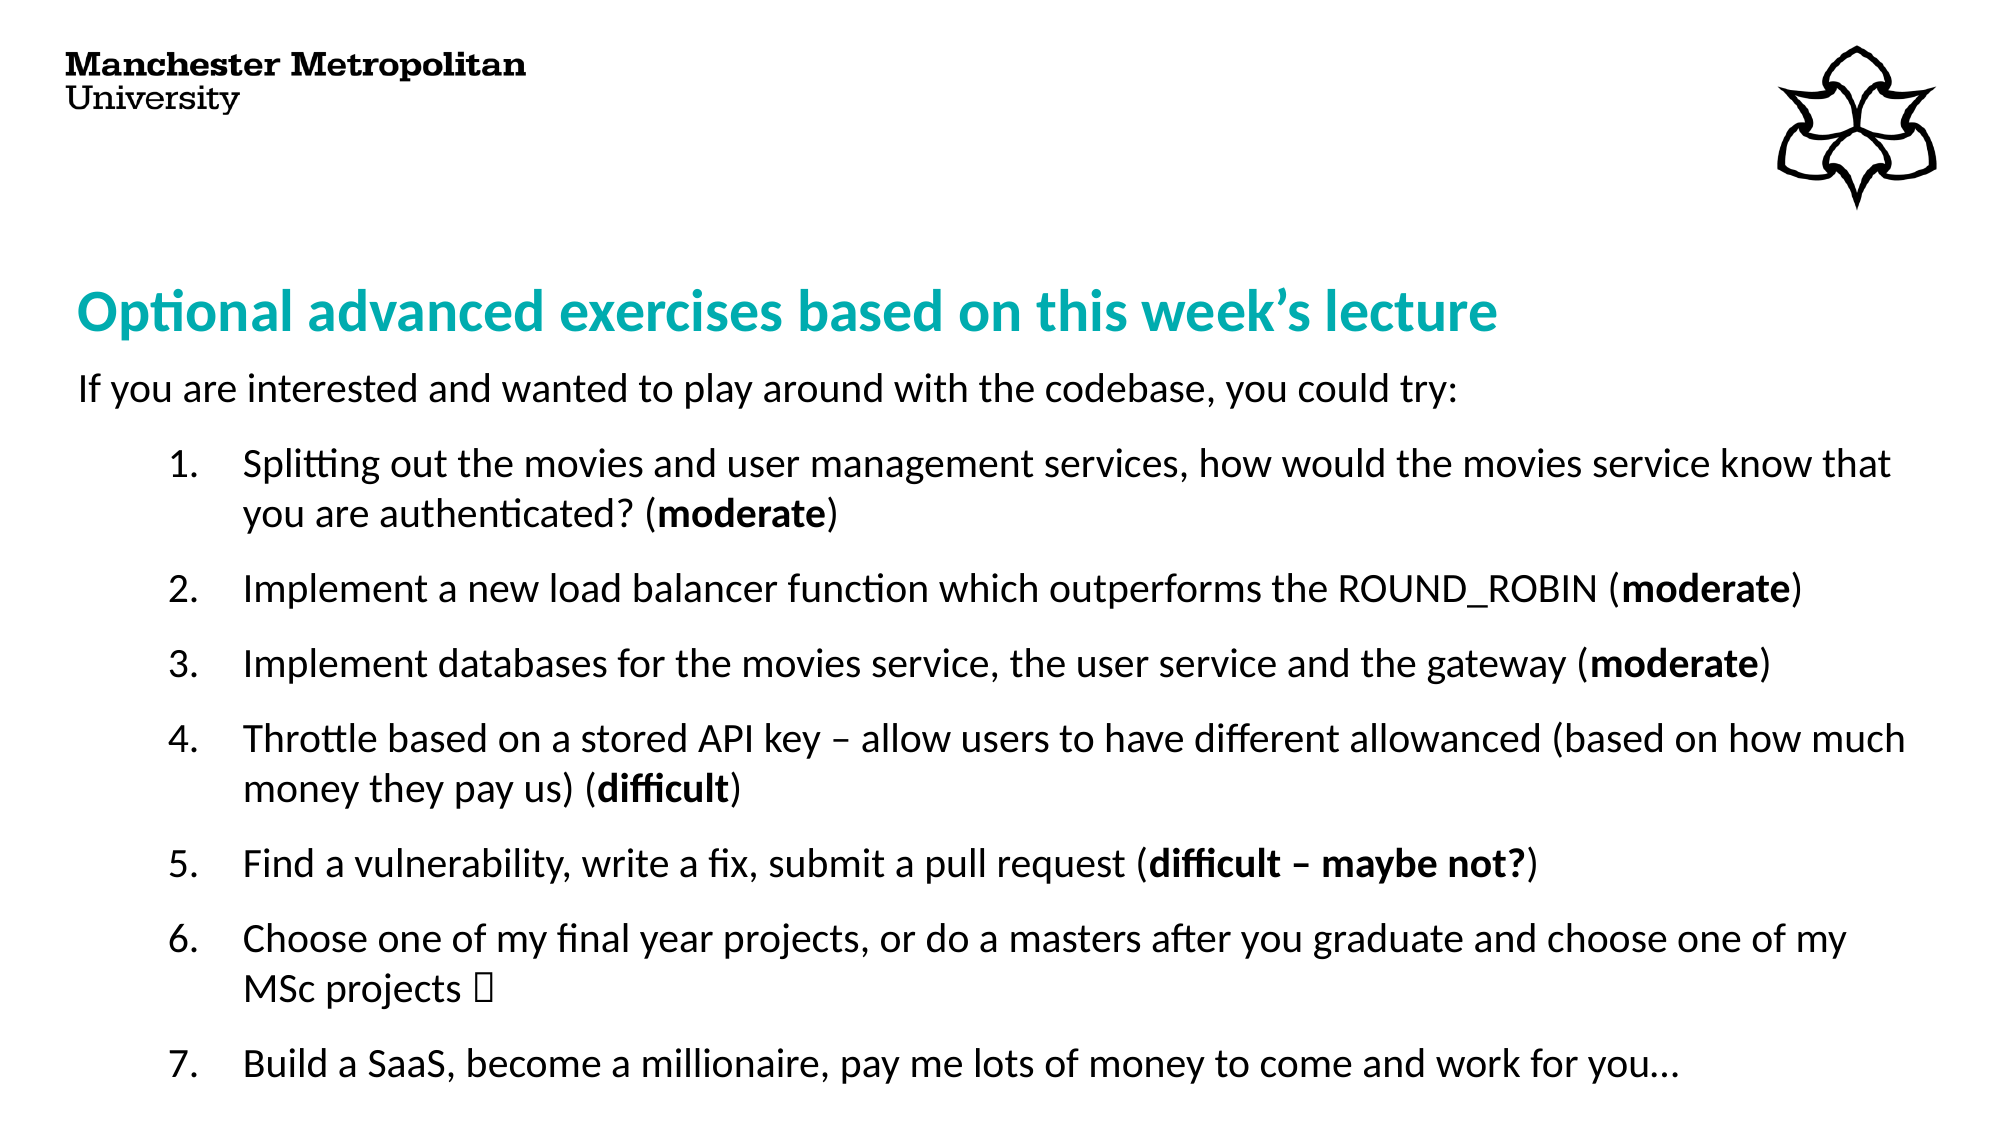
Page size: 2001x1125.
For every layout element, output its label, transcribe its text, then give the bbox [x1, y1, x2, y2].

picture [1765, 34, 1948, 221]
title Optional advanced exercises based on this week’s lecture [62, 270, 1788, 352]
list If you are interested and wanted to play around with the codebase, you could try: Splitting out the movies and user management services, how would the movies service know that you are authenticated? (moderate) Implement a new load balancer function which outperforms the ROUND_ROBIN (moderate) Implement databases for the movies service, the user service and the gateway (moderate) Throttle based on a stored API key – allow users to have different allowanced (based on how much money they pay us) (difficult) Find a vulnerability, write a fix, submit a pull request (difficult – maybe not?) Choose one of my final year projects, or do a masters after you graduate and choose one of my MSc projects  Build a SaaS, become a millionaire, pay me lots of money to come and work for you… [62, 352, 1938, 961]
picture [55, 42, 536, 124]
